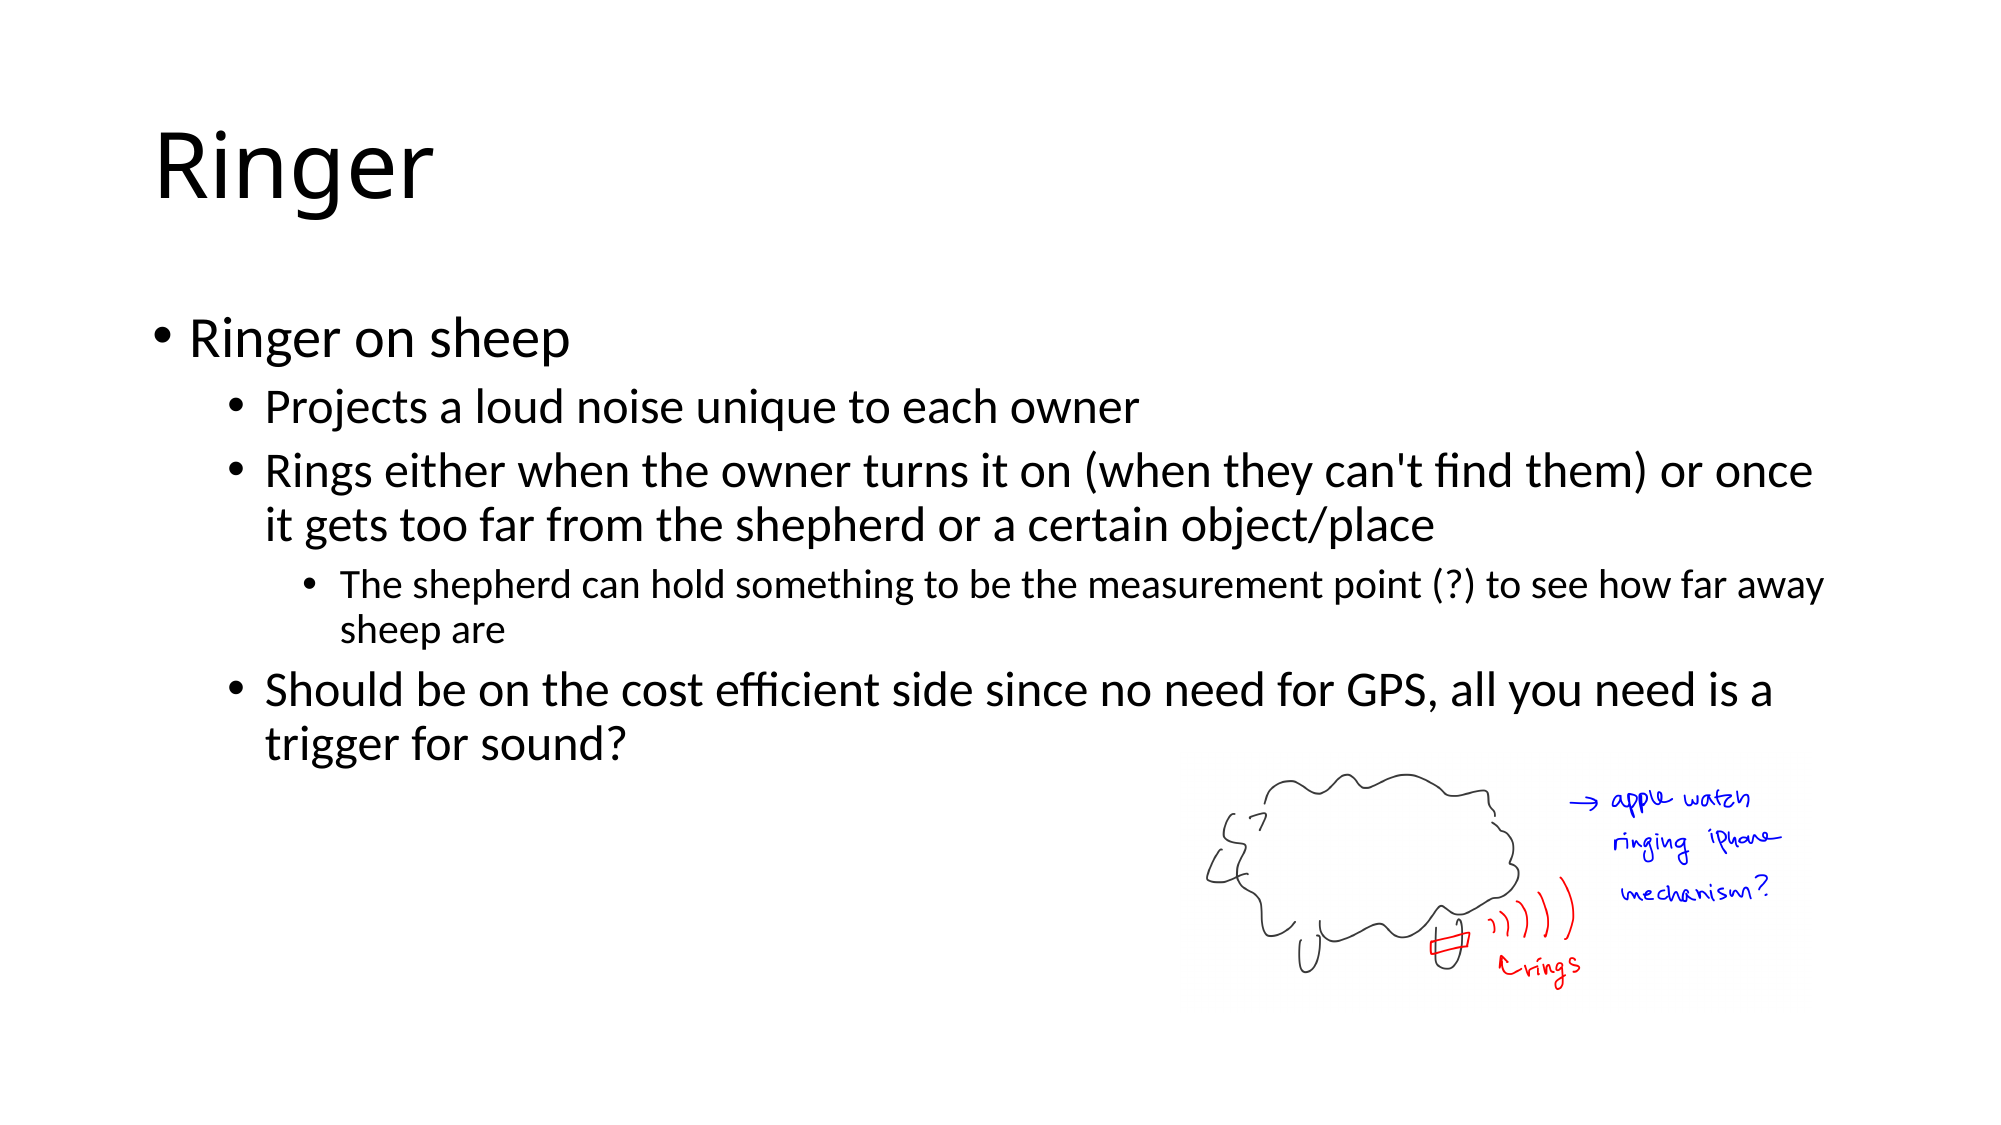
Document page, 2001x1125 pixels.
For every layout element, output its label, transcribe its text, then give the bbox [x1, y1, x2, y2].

title Ringer [137, 59, 1863, 278]
picture [1180, 752, 1812, 1013]
list Ringer on sheep Projects a loud noise unique to each owner Rings either when the owner turns it on (when they can't find them) or once it gets too far from the shepherd or a certain object/place The shepherd can hold something to be the measurement point (?) to see how far away sheep are Should be on the cost efficient side since no need for GPS, all you need is a trigger for sound? [137, 299, 1863, 1014]
